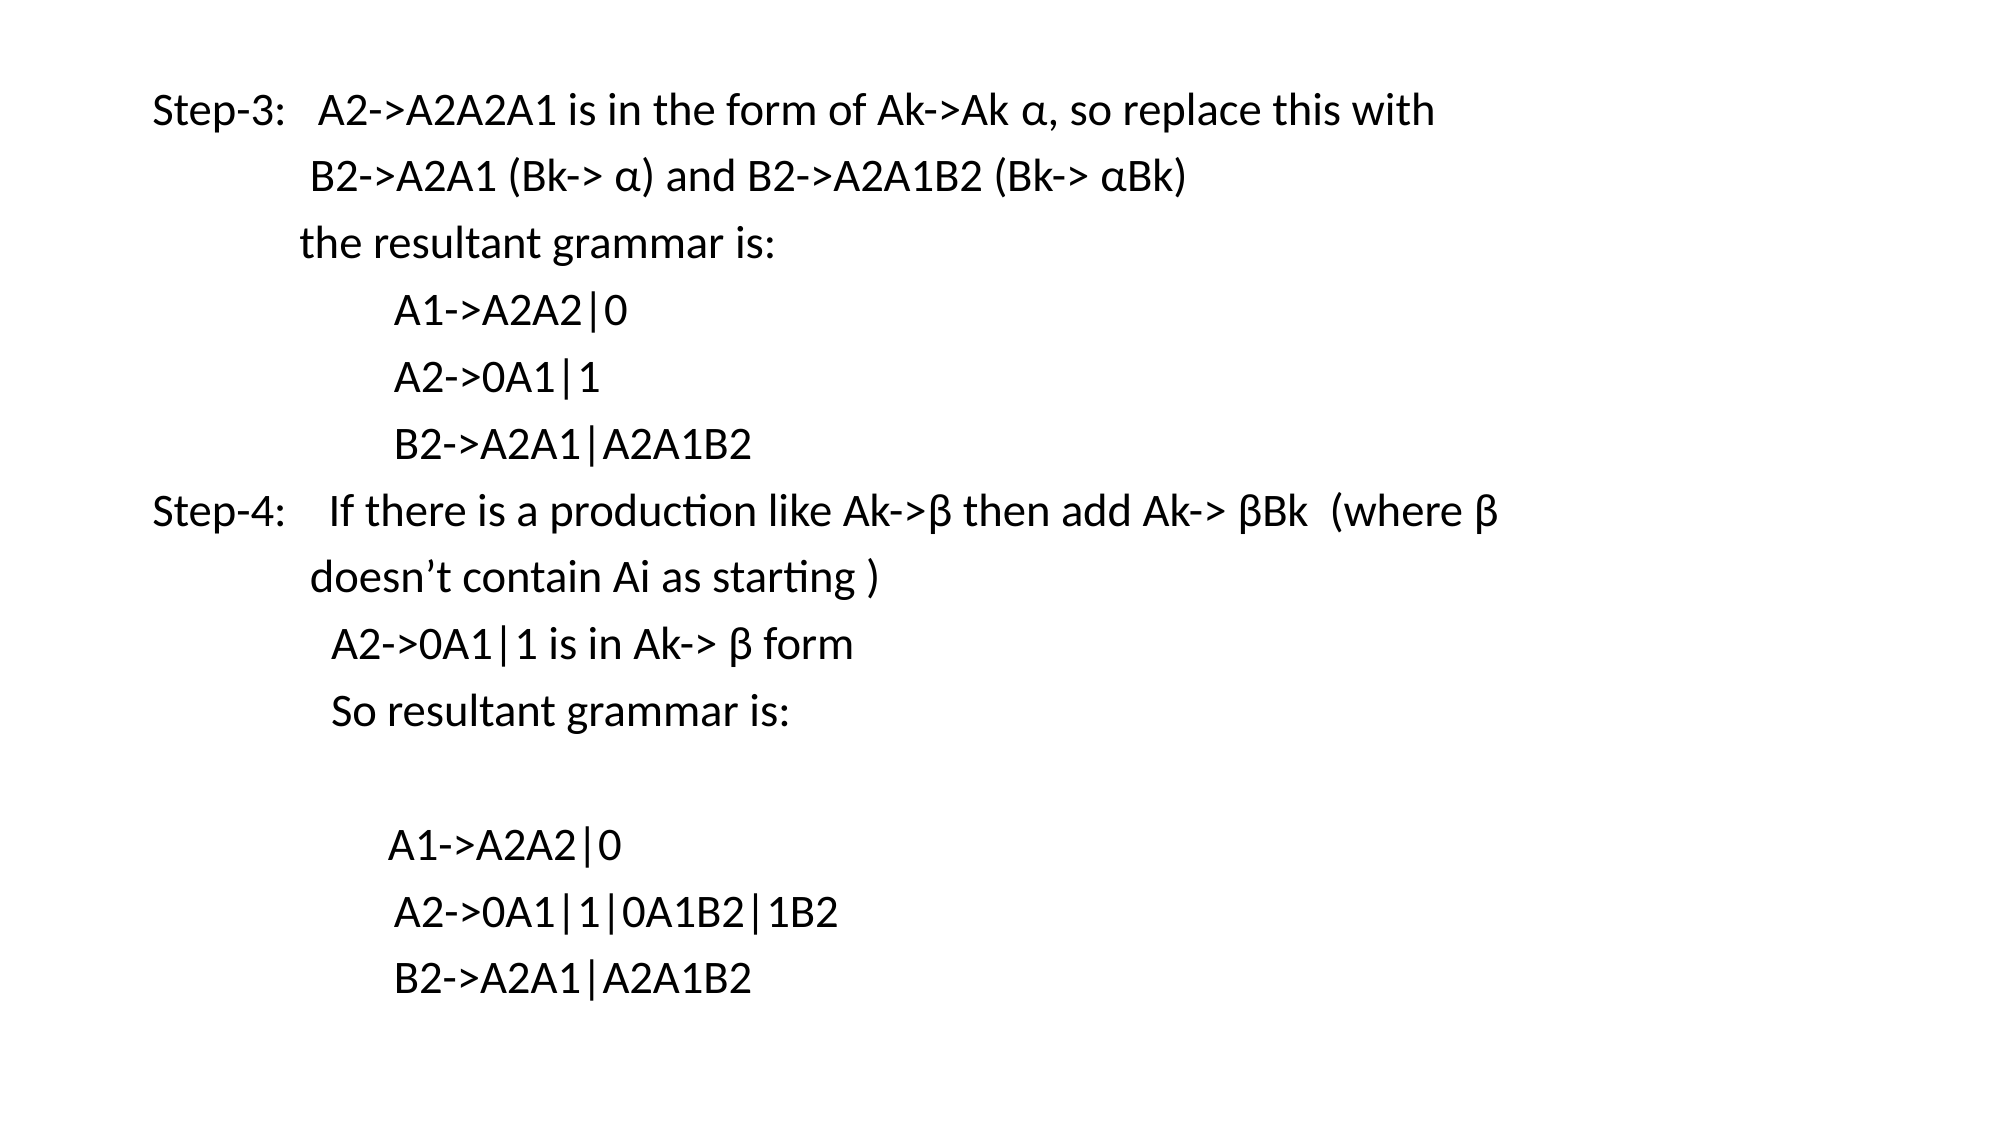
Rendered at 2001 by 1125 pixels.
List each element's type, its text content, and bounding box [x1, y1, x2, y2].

list Step-3: A2->A2A2A1 is in the form of Ak->Ak α, so replace this with B2->A2A1 (Bk-> α) and B2->A2A1B2 (Bk-> αBk) the resultant grammar is: A1->A2A2|0 A2->0A1|1 B2->A2A1|A2A1B2 Step-4: If there is a production like Ak->β then add Ak-> βBk (where β doesn’t contain Ai as starting ) A2->0A1|1 is in Ak-> β form So resultant grammar is: A1->A2A2|0 A2->0A1|1|0A1B2|1B2 B2->A2A1|A2A1B2 [137, 77, 1863, 1014]
